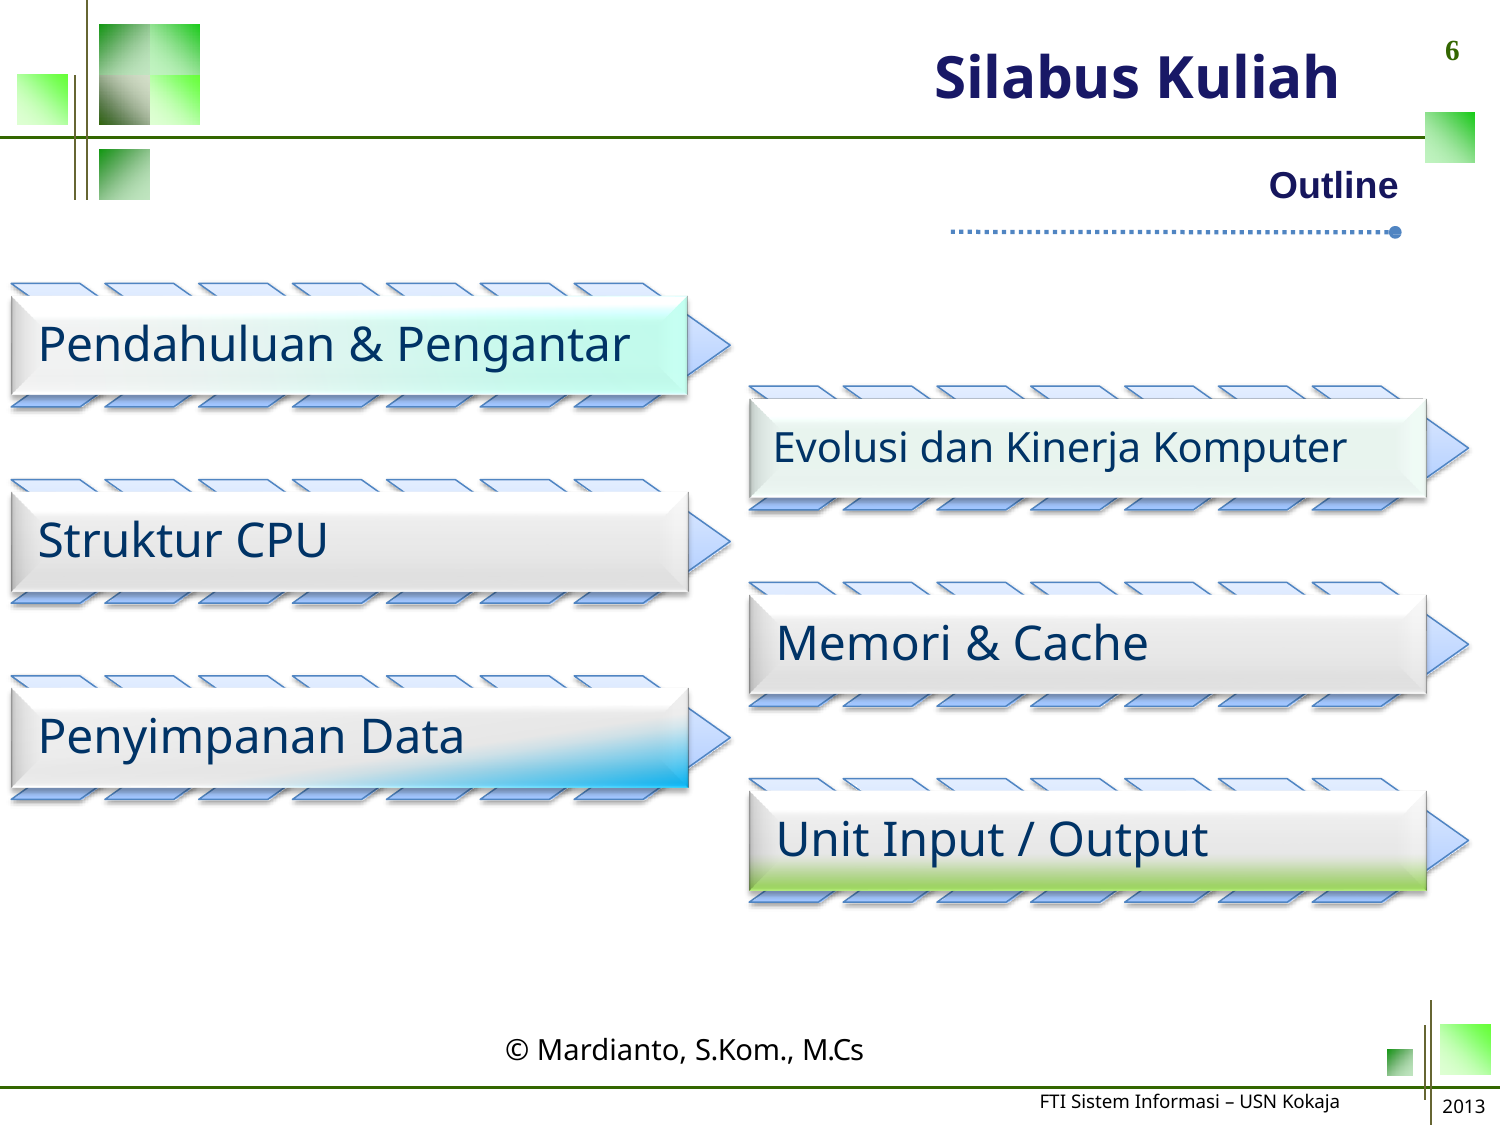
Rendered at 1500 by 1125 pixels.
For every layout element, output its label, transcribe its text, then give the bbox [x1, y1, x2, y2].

text_box Outline [1266, 159, 1401, 207]
text_box [1384, 226, 1402, 239]
picture [1440, 1024, 1491, 1075]
picture [17, 74, 68, 125]
picture [1387, 1049, 1413, 1076]
picture [99, 24, 200, 125]
text_box 6 [1443, 29, 1462, 67]
picture [1425, 112, 1475, 163]
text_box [0, 278, 1477, 914]
footer FTI Sistem Informasi – USN Kokaja [1037, 1087, 1411, 1125]
slide_number 2013 [1440, 1092, 1493, 1125]
text_box © Mardianto, S.Kom., M.Cs [503, 1028, 1026, 1067]
picture [99, 149, 150, 200]
title Silabus Kuliah [932, 38, 1401, 229]
